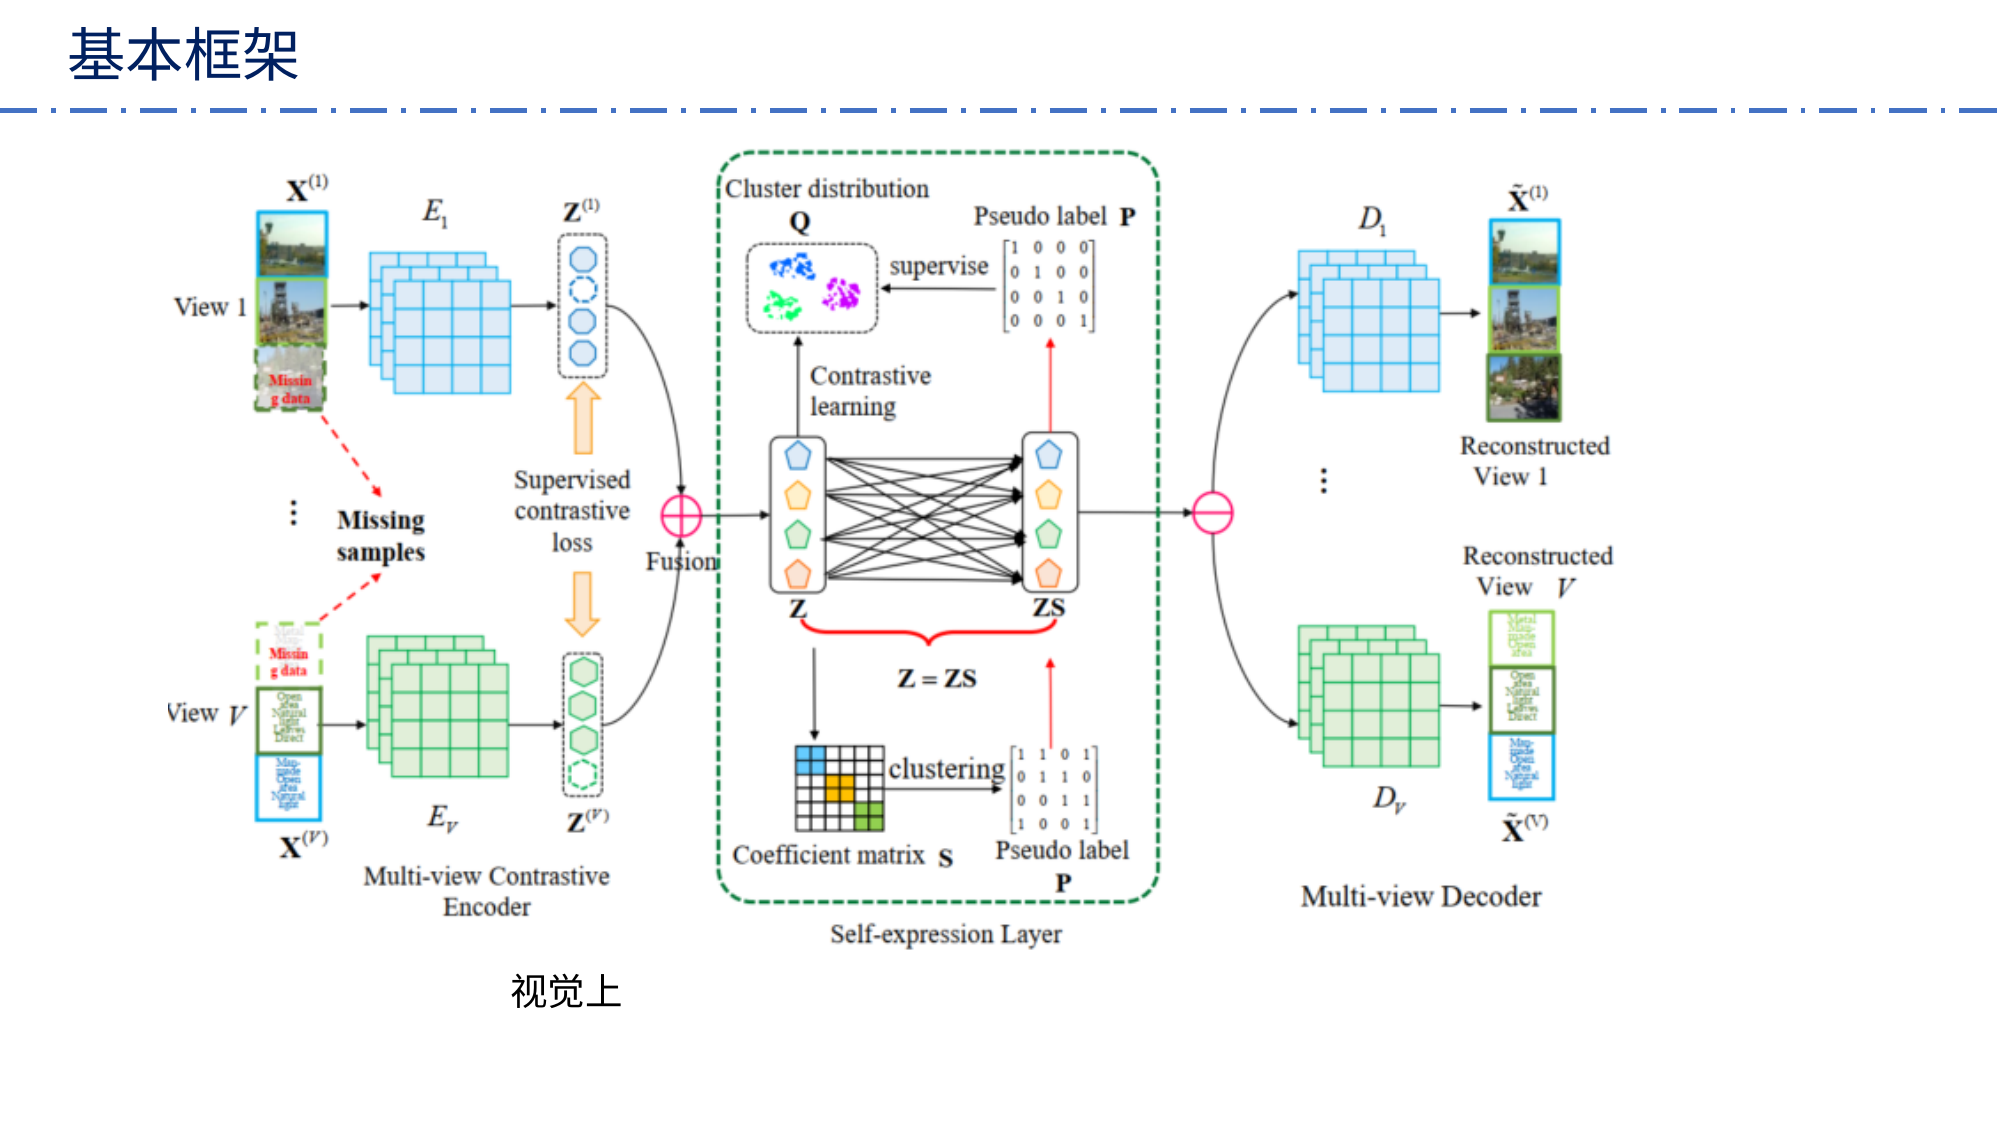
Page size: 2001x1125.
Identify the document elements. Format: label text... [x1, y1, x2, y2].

text_box 视觉上 [495, 973, 1030, 1021]
picture [168, 139, 1635, 973]
text_box 基本框架 [53, 18, 316, 97]
